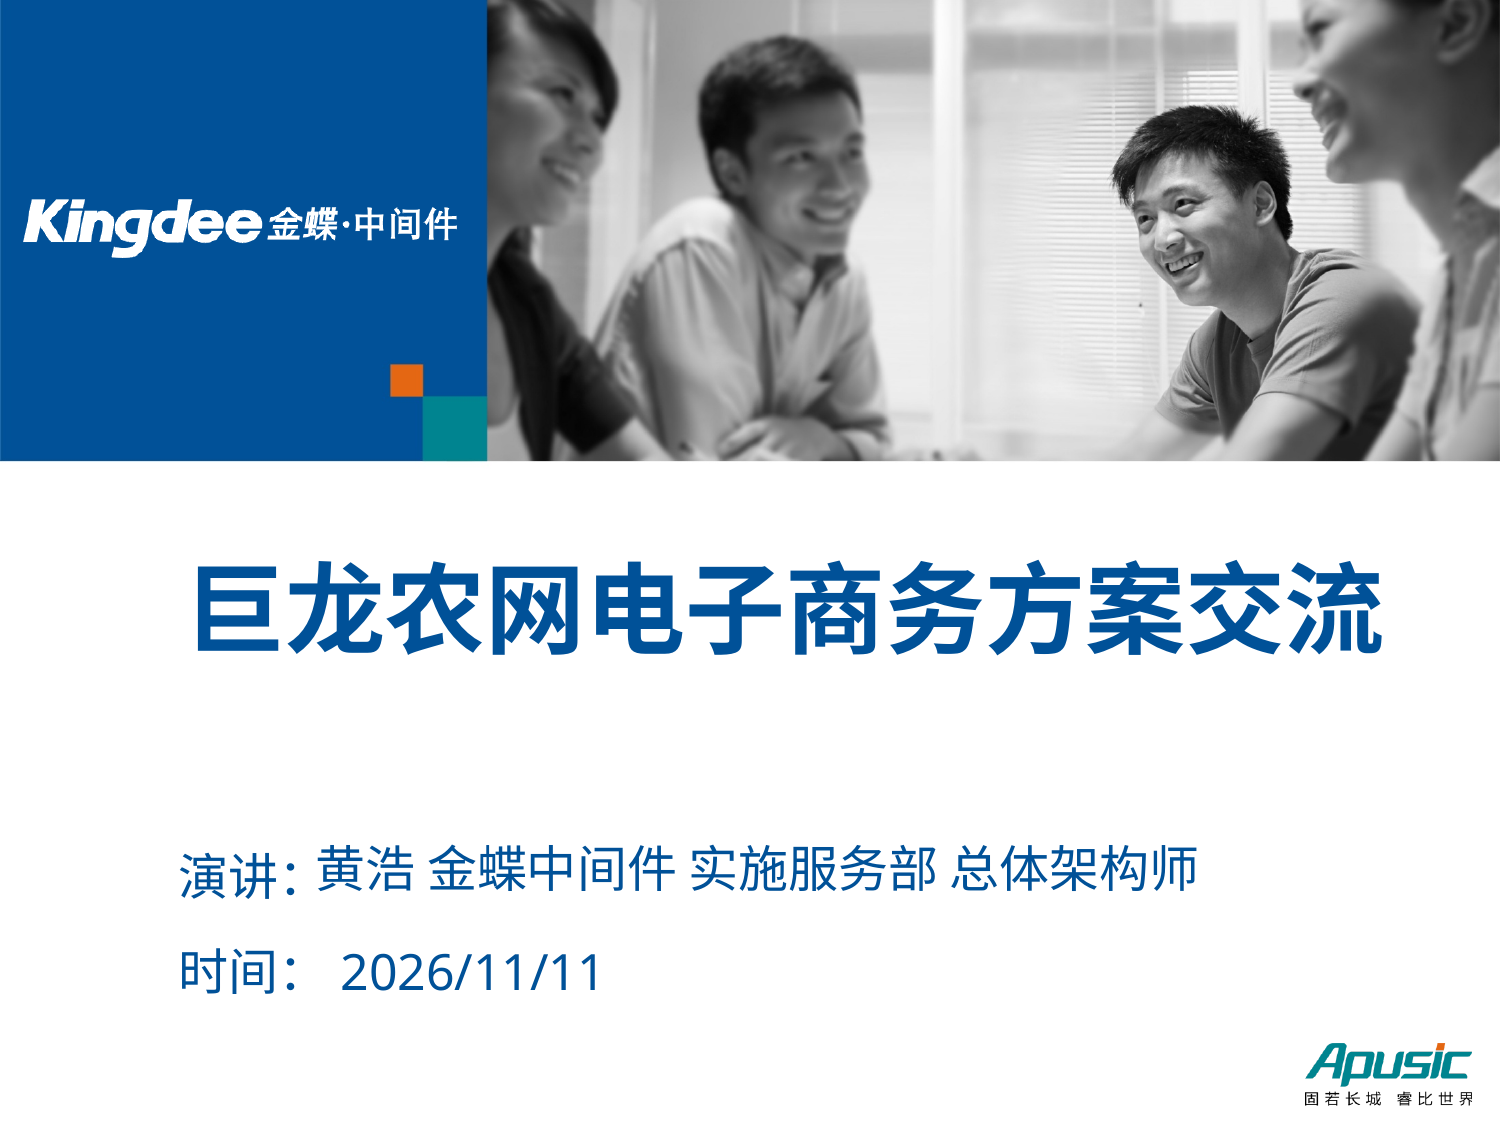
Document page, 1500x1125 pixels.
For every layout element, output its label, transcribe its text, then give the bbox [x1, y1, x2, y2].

picture [0, 0, 1500, 1125]
list 黄浩 金蝶中间件 实施服务部 总体架构师 [301, 829, 1254, 900]
title 巨龙农网电子商务方案交流 [164, 539, 1407, 740]
